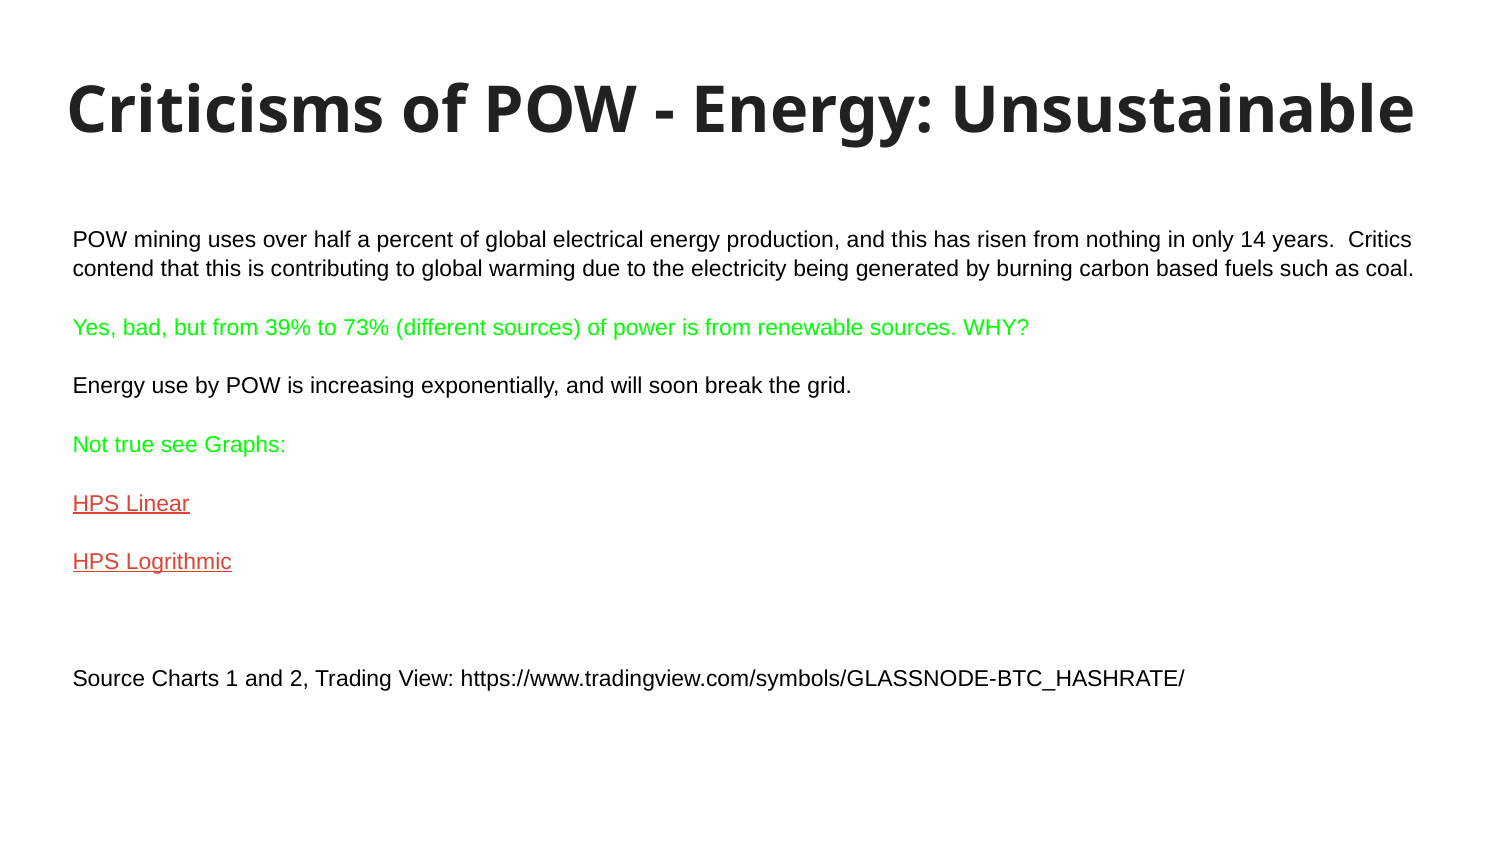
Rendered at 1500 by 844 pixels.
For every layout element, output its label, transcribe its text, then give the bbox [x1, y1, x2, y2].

title Criticisms of POW - Energy: Unsustainable [51, 48, 1449, 180]
list POW mining uses over half a percent of global electrical energy production, and this has risen from nothing in only 14 years. Critics contend that this is contributing to global warming due to the electricity being generated by burning carbon based fuels such as coal. Yes, bad, but from 39% to 73% (different sources) of power is from renewable sources. WHY? Energy use by POW is increasing exponentially, and will soon break the grid. Not true see Graphs: HPS Linear HPS Logrithmic Source Charts 1 and 2, Trading View: https://www.tradingview.com/symbols/GLASSNODE-BTC_HASHRATE/ [57, 207, 1456, 756]
